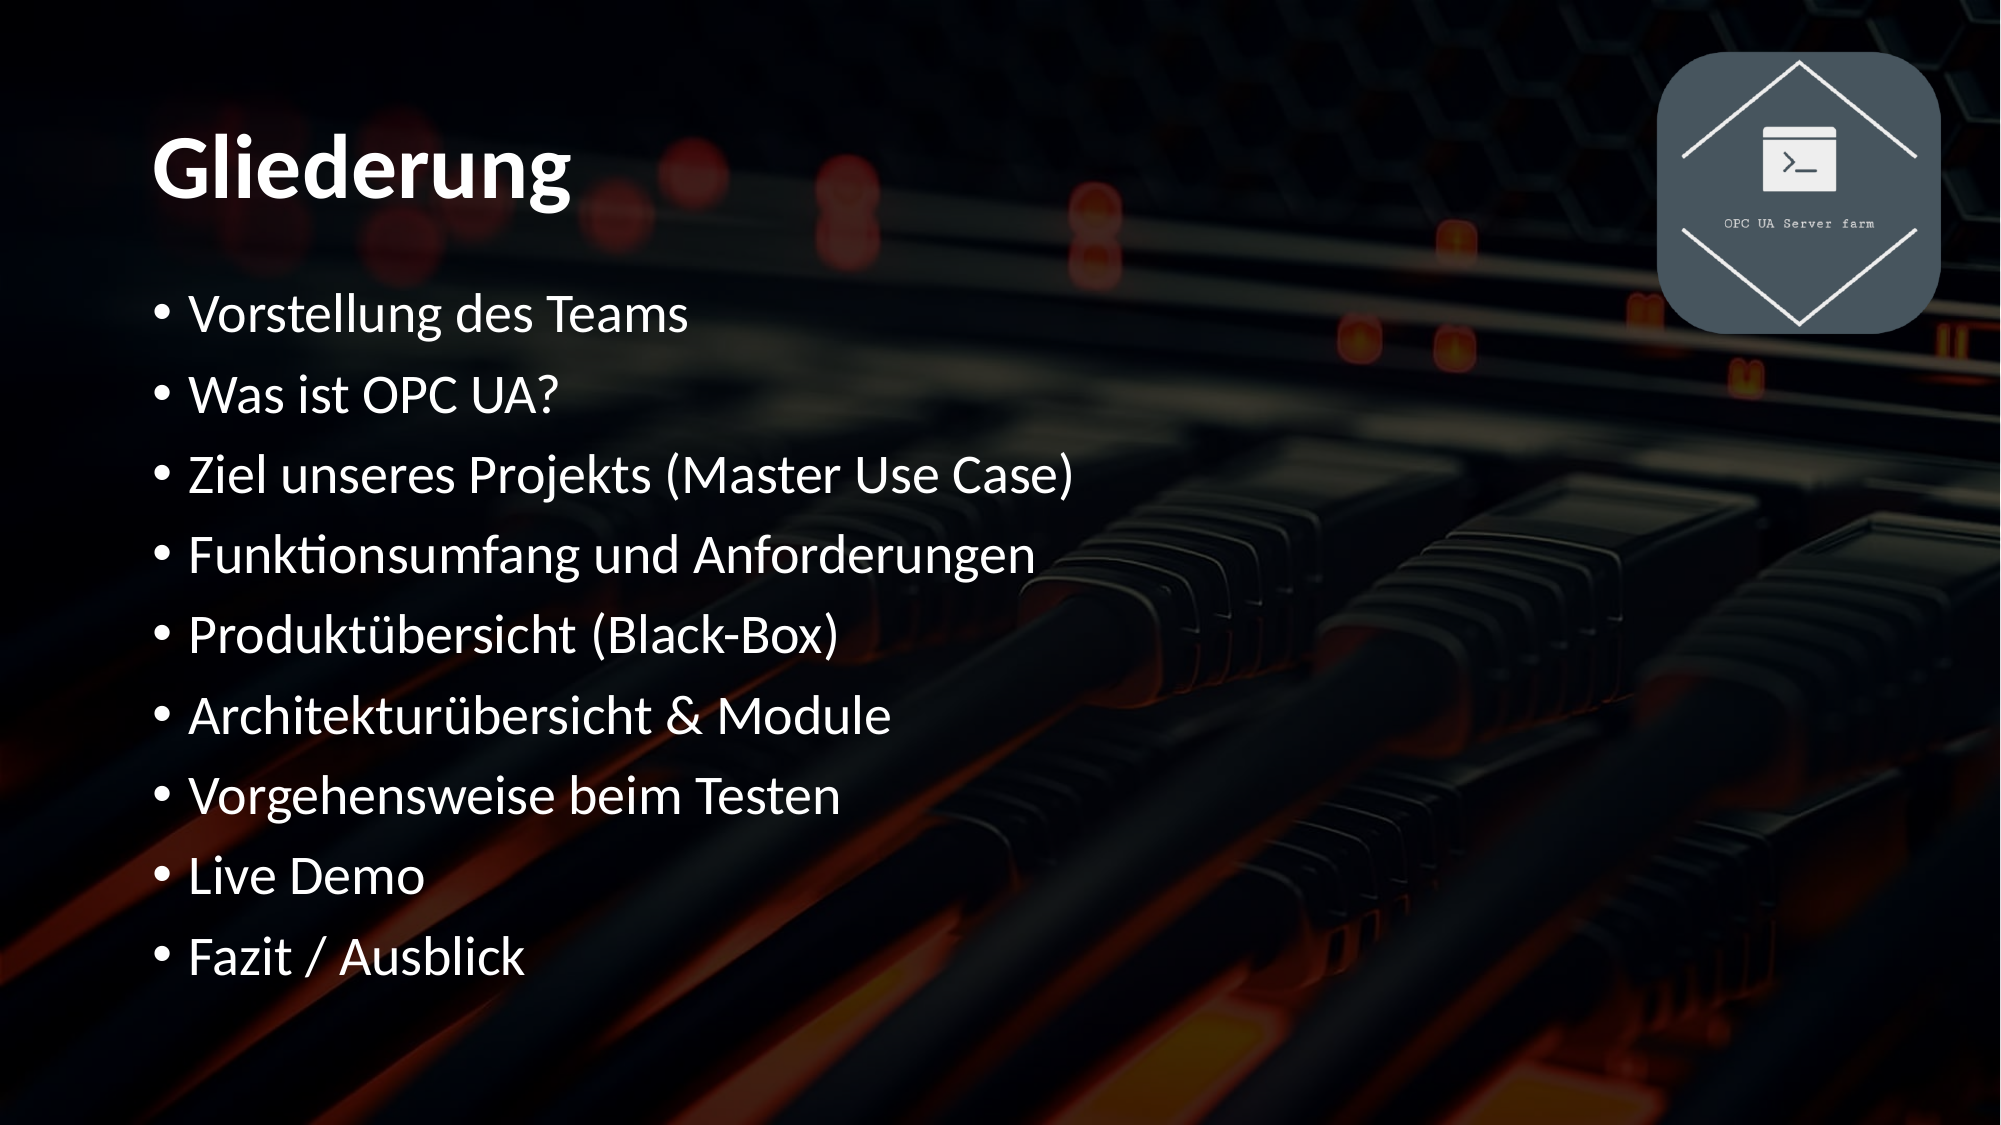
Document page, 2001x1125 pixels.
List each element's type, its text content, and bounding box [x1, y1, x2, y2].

title Gliederung [137, 59, 1652, 277]
slide_number Donnerstag, 20. Mai 2021 [137, 1042, 588, 1103]
picture [1652, 48, 1944, 337]
list Vorstellung des Teams Was ist OPC UA? Ziel unseres Projekts (Master Use Case) Funktionsumfang und Anforderungen Produktübersicht (Black-Box) Architekturübersicht & Module Vorgehensweise beim Testen Live Demo Fazit / Ausblick [137, 277, 1863, 999]
text_box [0, 0, 2000, 1125]
slide_number 2 [1412, 1042, 1863, 1103]
